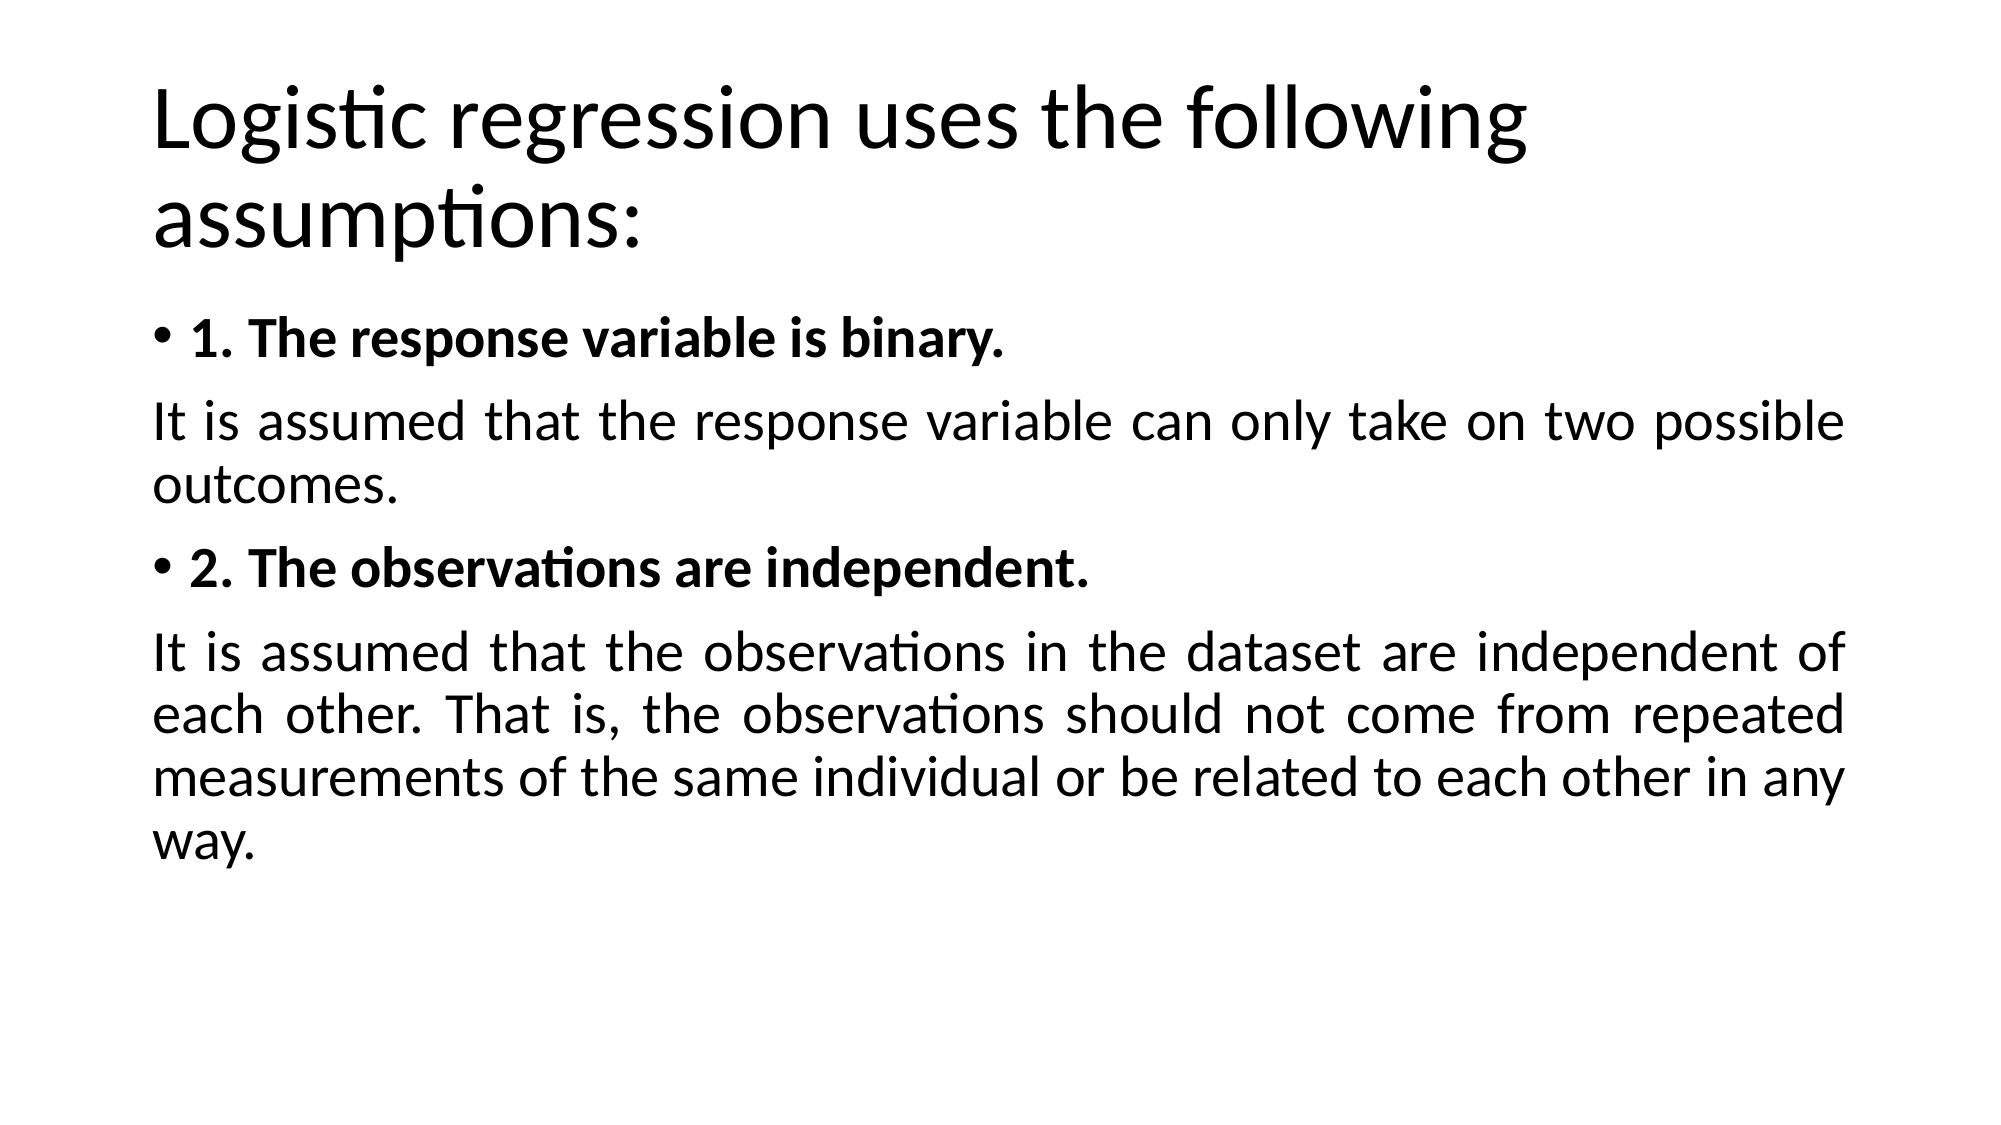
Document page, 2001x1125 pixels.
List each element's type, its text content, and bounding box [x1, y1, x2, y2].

title Logistic regression uses the following assumptions: [137, 59, 1863, 278]
list 1. The response variable is binary. It is assumed that the response variable can only take on two possible outcomes. 2. The observations are independent. It is assumed that the observations in the dataset are independent of each other. That is, the observations should not come from repeated measurements of the same individual or be related to each other in any way. [137, 299, 1863, 1014]
